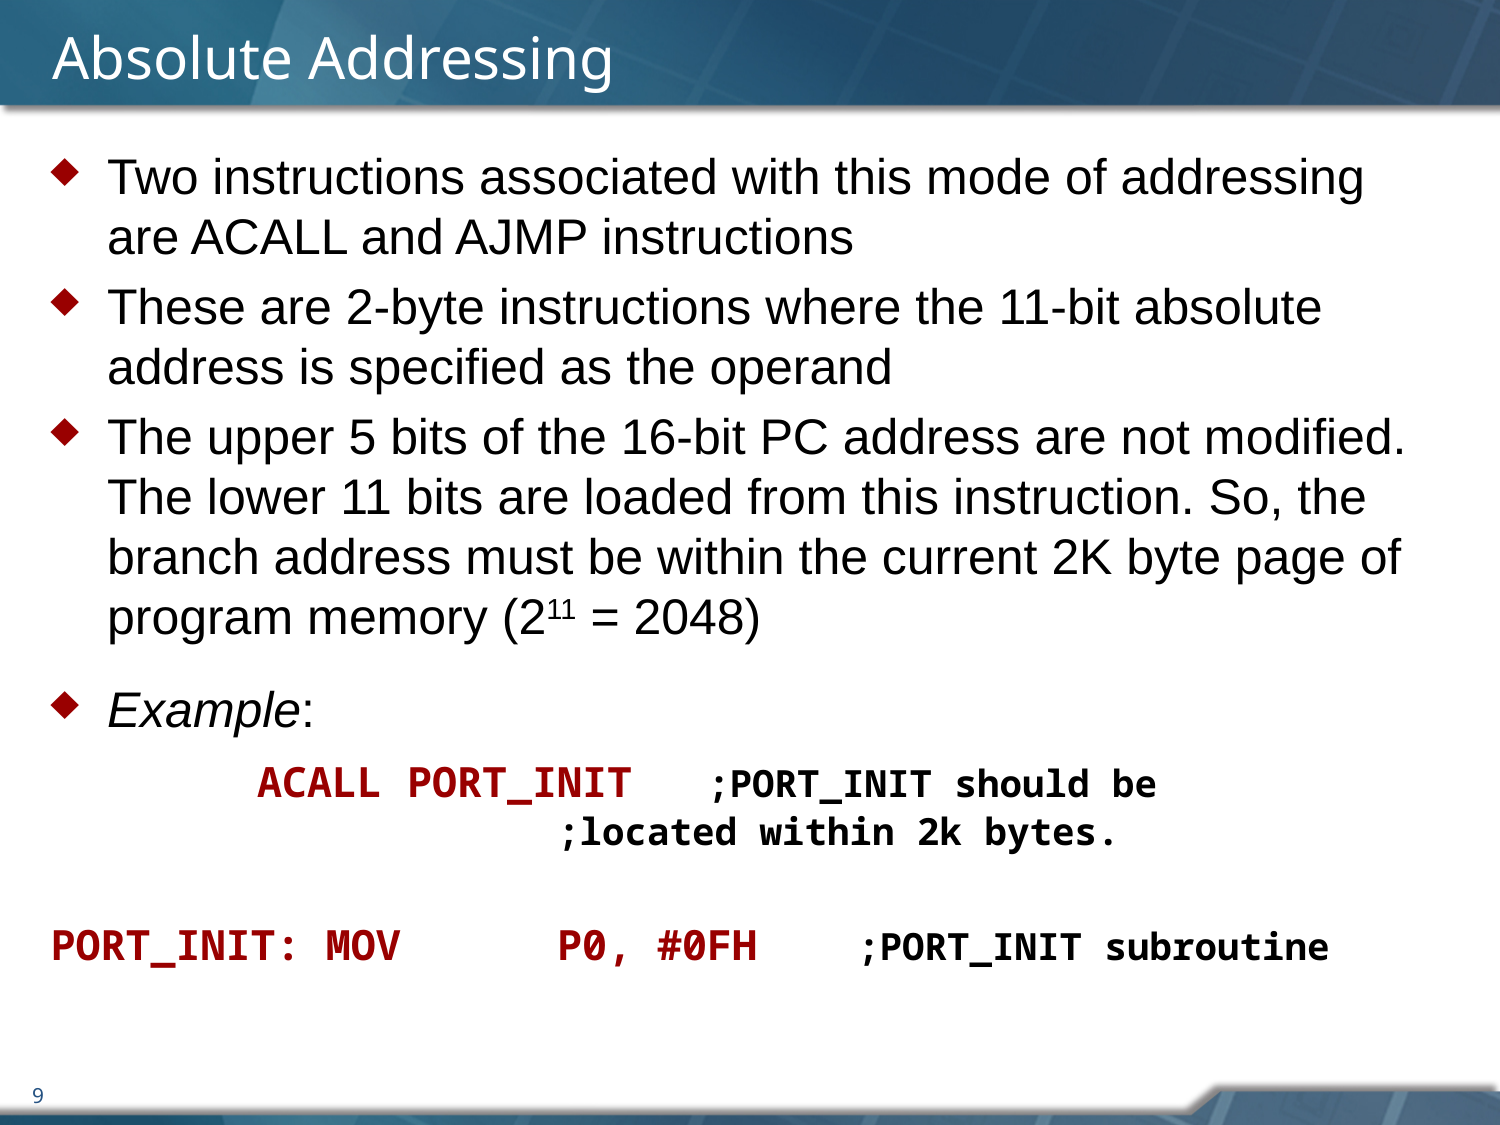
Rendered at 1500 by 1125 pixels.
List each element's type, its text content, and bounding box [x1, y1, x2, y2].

title Absolute Addressing [37, 0, 1462, 113]
list Two instructions associated with this mode of addressing are ACALL and AJMP instructions These are 2-byte instructions where the 11-bit absolute address is specified as the operand The upper 5 bits of the 16-bit PC address are not modified. The lower 11 bits are loaded from this instruction. So, the branch address must be within the current 2K byte page of program memory (211 = 2048) Example: ACALL PORT_INIT ;PORT_INIT should be ;located within 2k bytes. PORT_INIT: MOV P0, #0FH ;PORT_INIT subroutine [37, 137, 1462, 1067]
picture [0, 1070, 1500, 1125]
picture [0, 0, 1500, 124]
